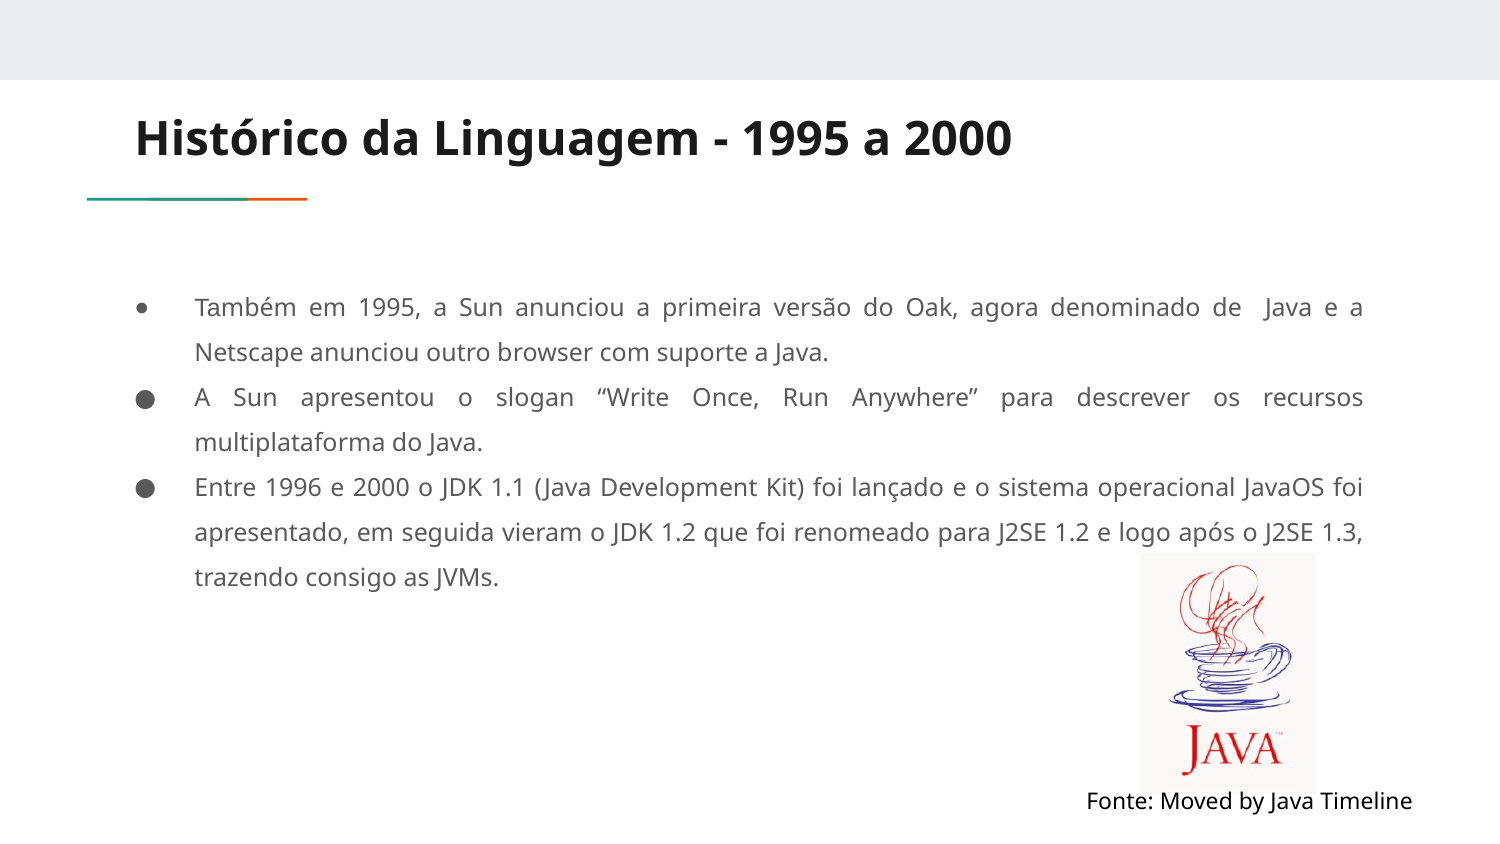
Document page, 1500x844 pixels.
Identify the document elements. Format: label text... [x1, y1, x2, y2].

text_box Fonte: Moved by Java Timeline [1071, 773, 1430, 829]
list Também em 1995, a Sun anunciou a primeira versão do Oak, agora denominado de Java e a Netscape anunciou outro browser com suporte a Java. A Sun apresentou o slogan “Write Once, Run Anywhere” para descrever os recursos multiplataforma do Java. Entre 1996 e 2000 o JDK 1.1 (Java Development Kit) foi lançado e o sistema operacional JavaOS foi apresentado, em seguida vieram o JDK 1.2 que foi renomeado para J2SE 1.2 e logo após o J2SE 1.3, trazendo consigo as JVMs. [119, 261, 1381, 633]
picture [1140, 553, 1316, 794]
title Histórico da Linguagem - 1995 a 2000 [119, 92, 1381, 181]
